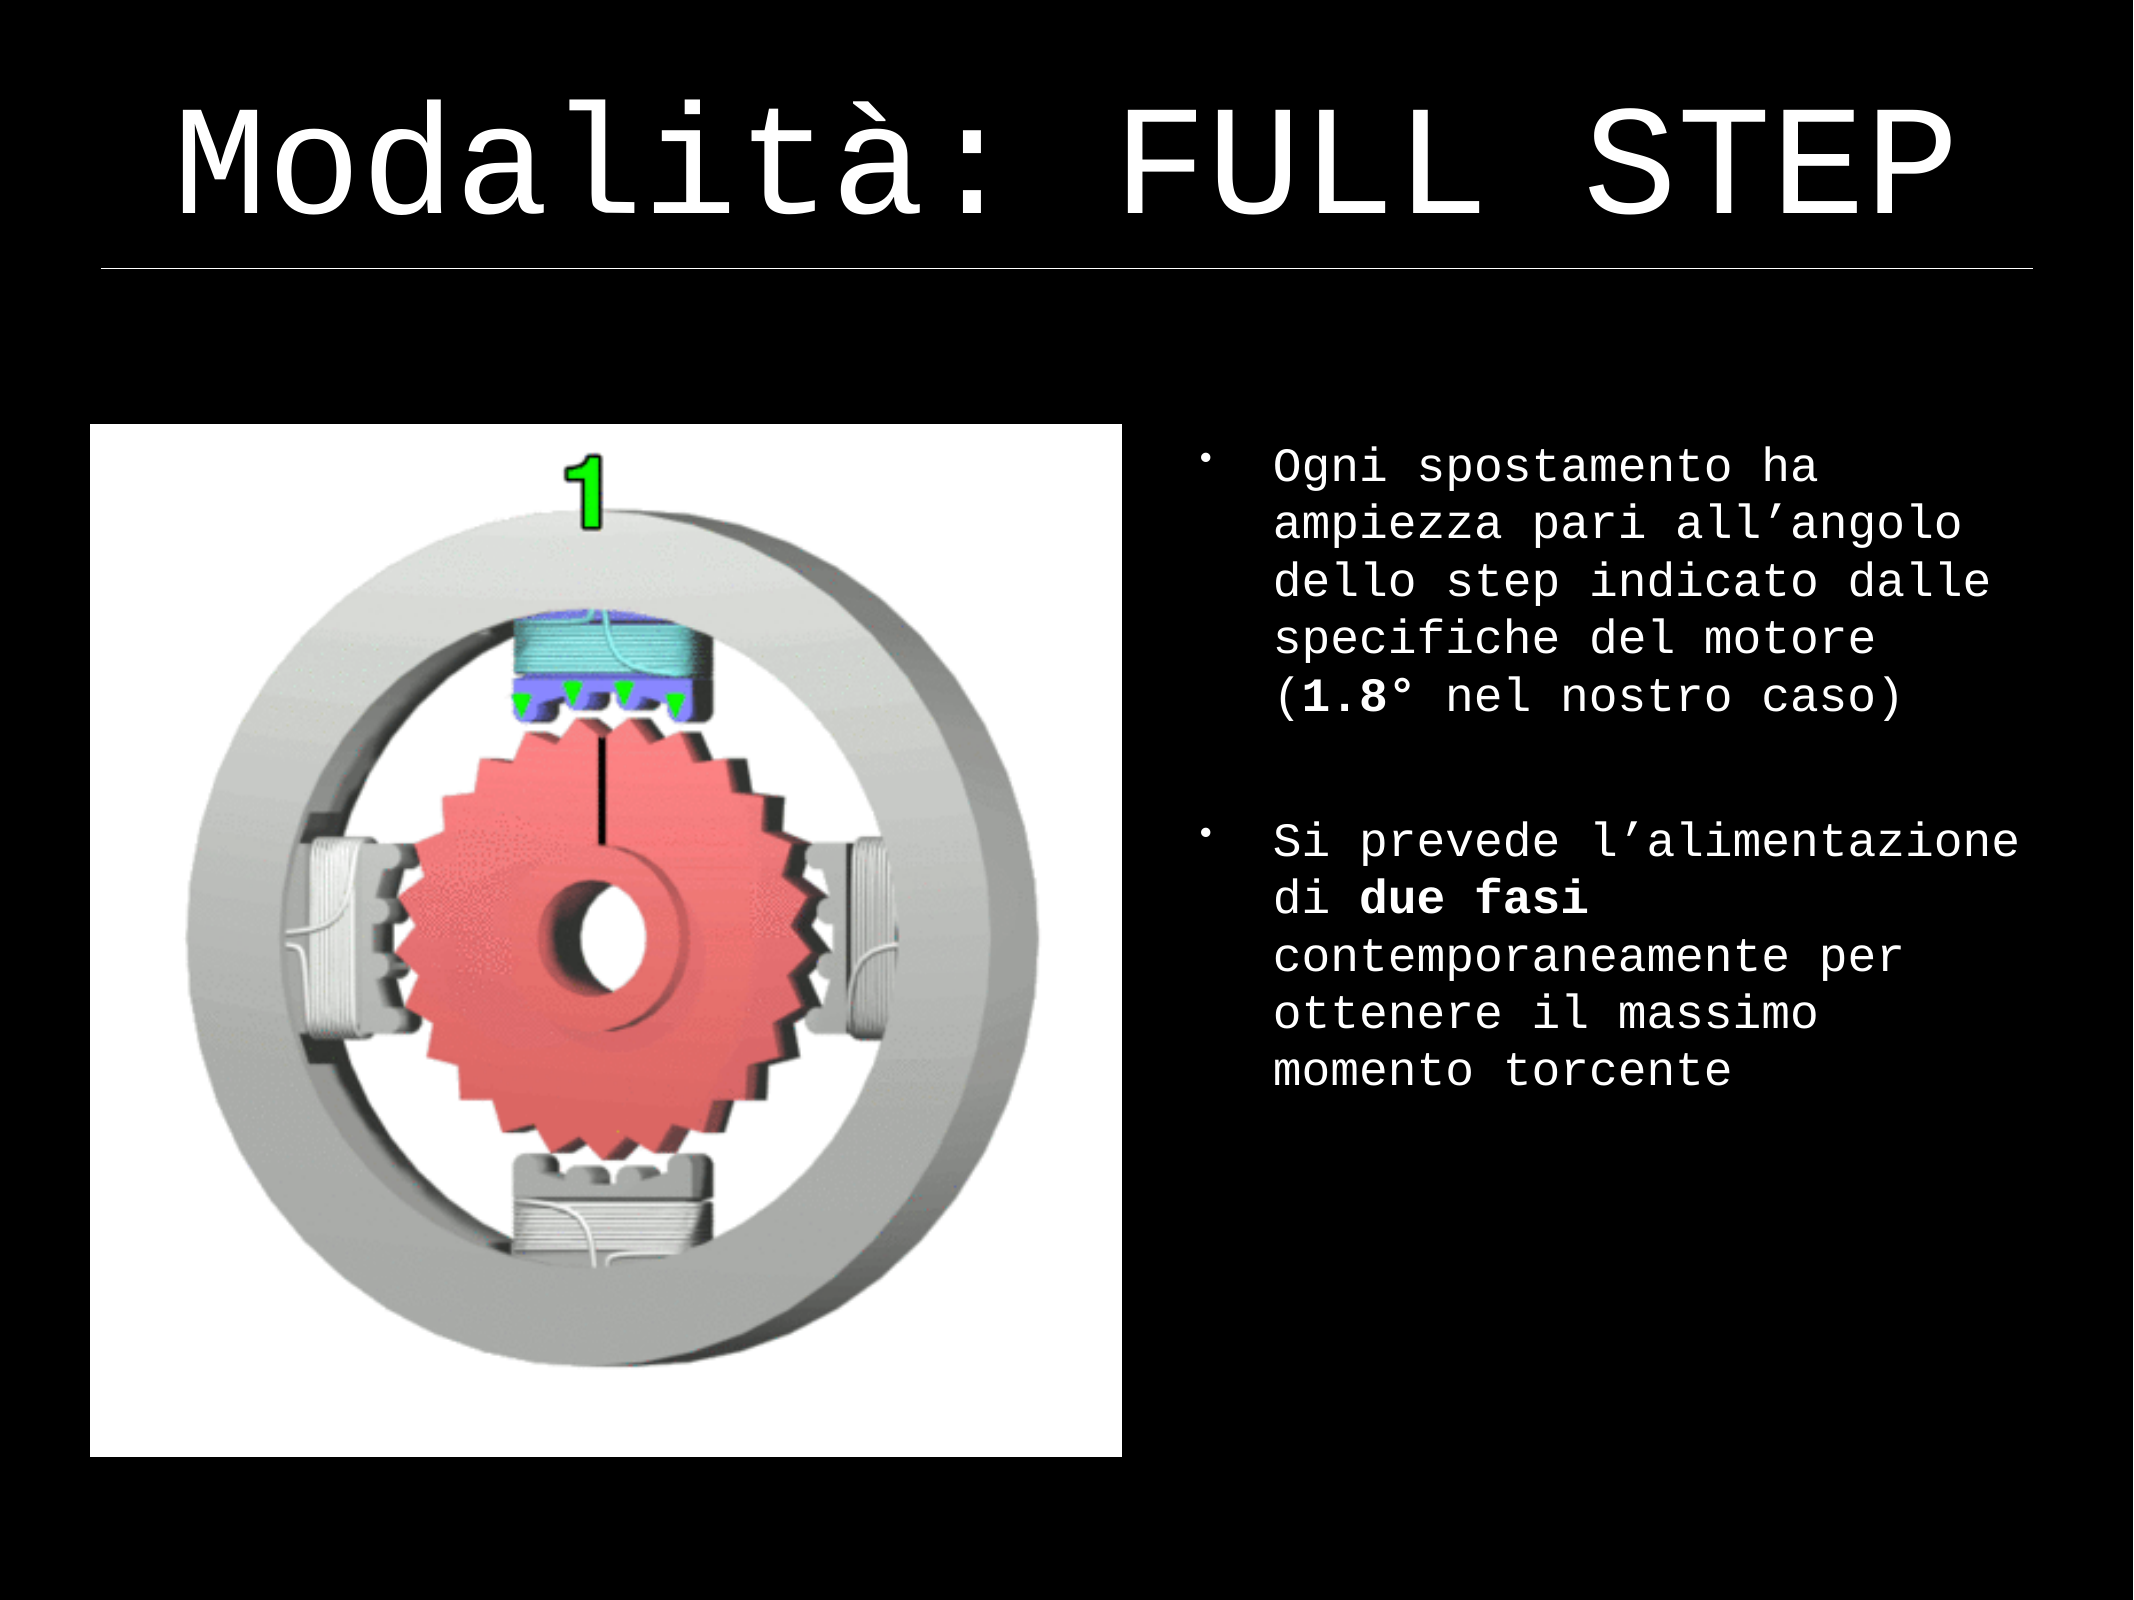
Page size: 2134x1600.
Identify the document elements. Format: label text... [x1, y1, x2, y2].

picture [89, 424, 1122, 1457]
list Ogni spostamento ha ampiezza pari all’angolo dello step indicato dalle specifiche del motore (1.8° nel nostro caso) Si prevede l’alimentazione di due fasi contemporaneamente per ottenere il massimo momento torcente [1191, 424, 2056, 1457]
title Modalità: FULL STEP [155, 41, 1978, 261]
